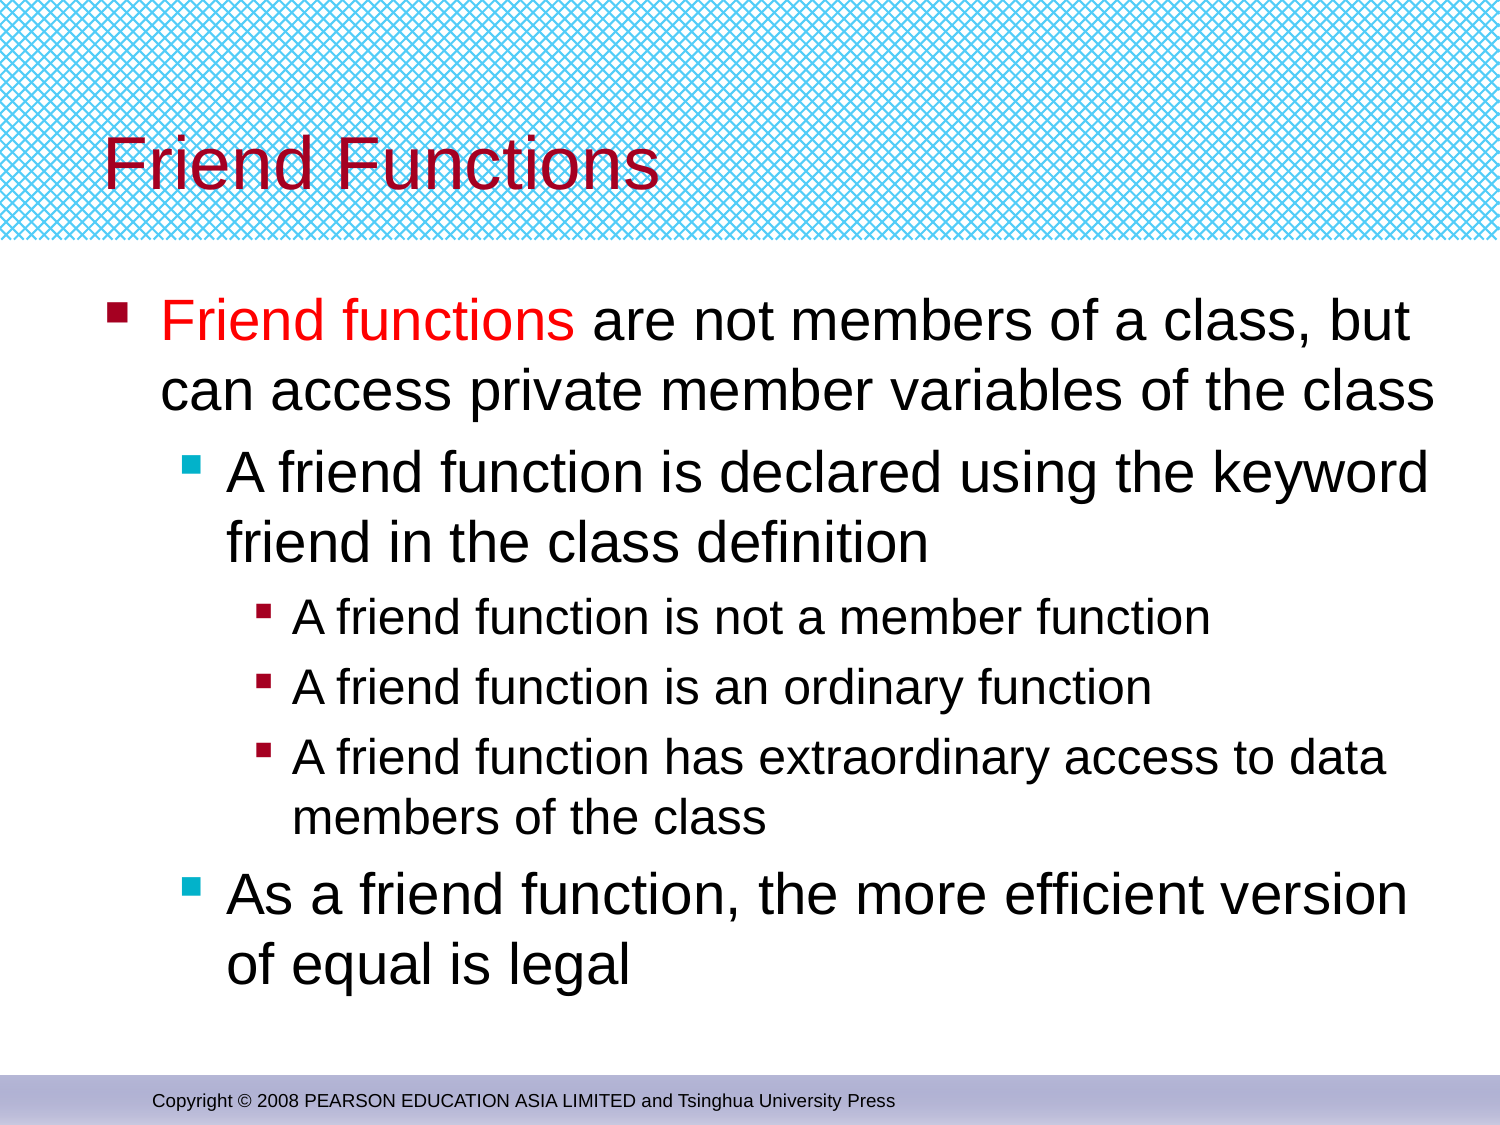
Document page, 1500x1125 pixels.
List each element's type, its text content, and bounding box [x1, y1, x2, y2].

list Friend functions are not members of a class, but can access private member variables of the class A friend function is declared using the keyword friend in the class definition A friend function is not a member function A friend function is an ordinary function A friend function has extraordinary access to data members of the class As a friend function, the more efficient version of equal is legal [89, 275, 1450, 1025]
title Friend Functions [87, 49, 1450, 213]
